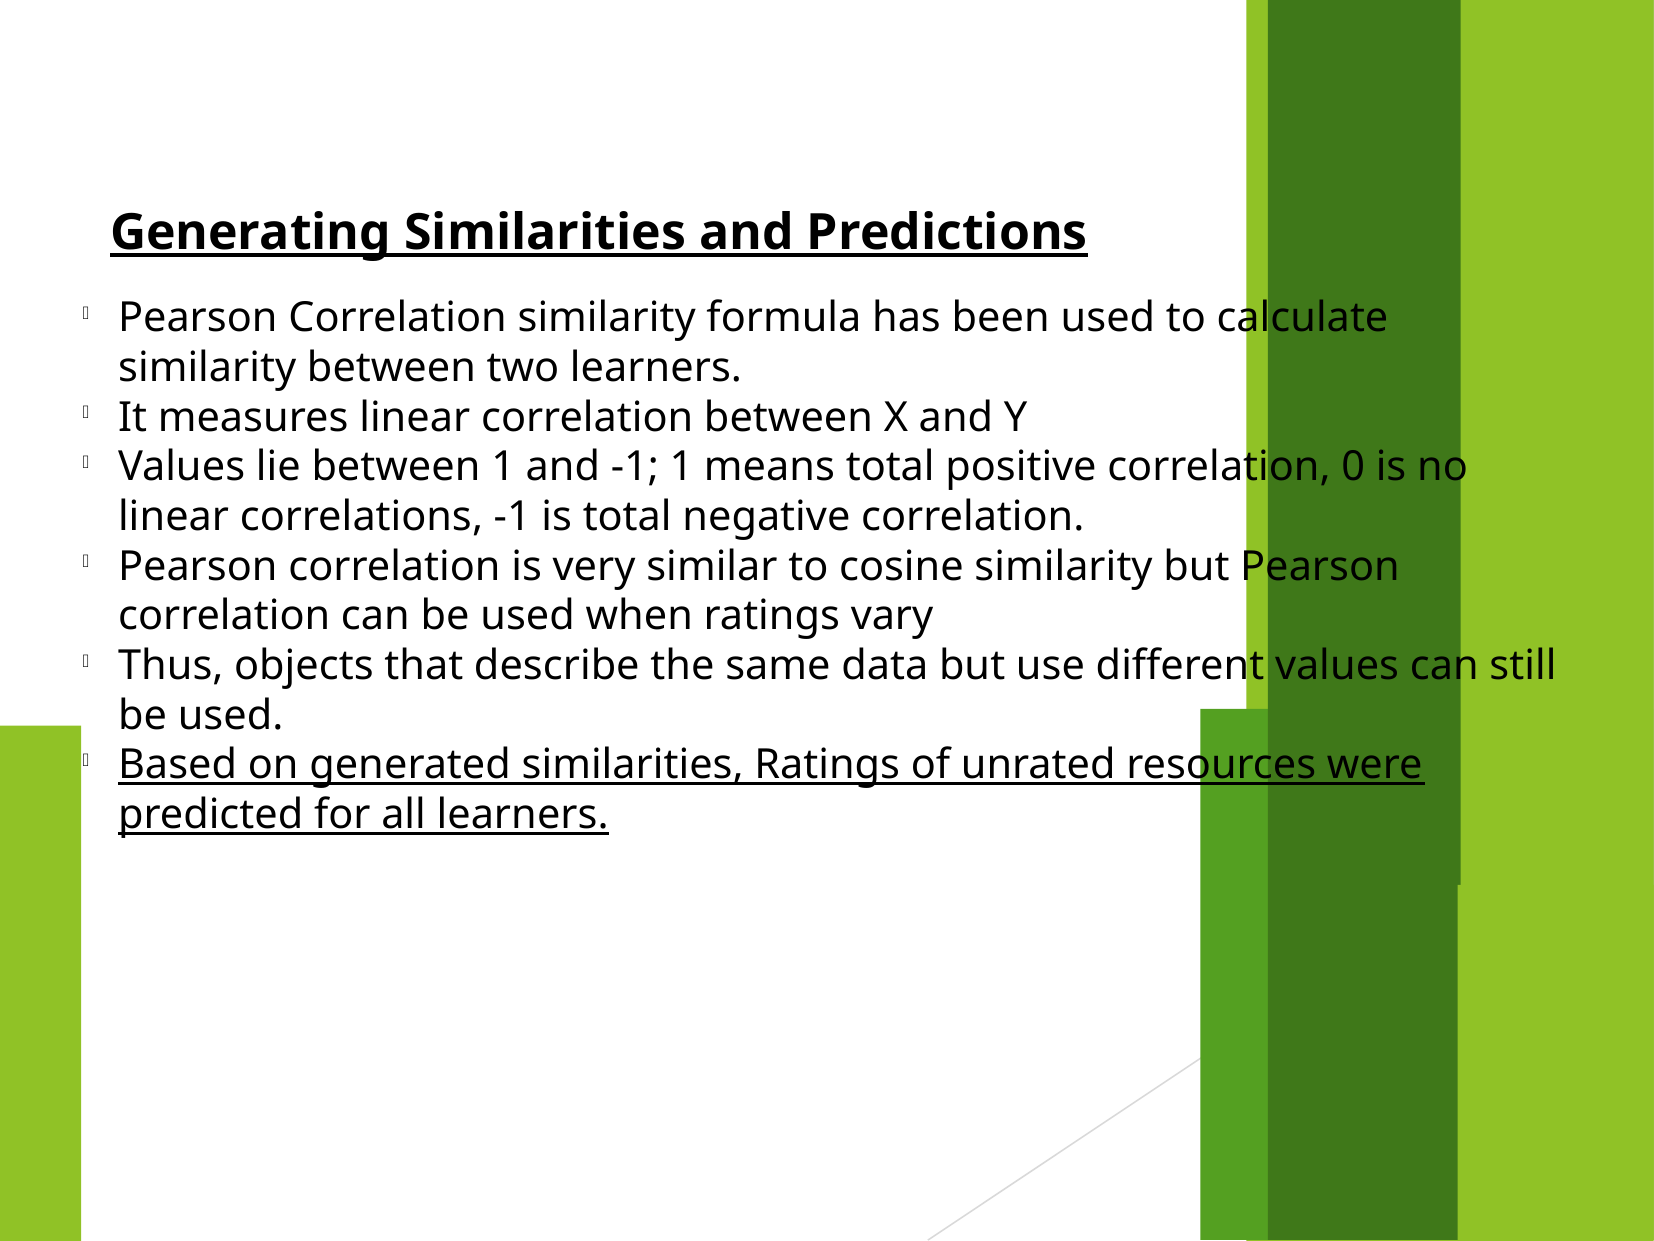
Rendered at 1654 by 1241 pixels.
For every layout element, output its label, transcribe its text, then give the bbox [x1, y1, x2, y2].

text_box Generating Similarities and Predictions [110, 110, 1259, 290]
text_box Pearson Correlation similarity formula has been used to calculate similarity between two learners. It measures linear correlation between X and Y Values lie between 1 and -1; 1 means total positive correlation, 0 is no linear correlations, -1 is total negative correlation. Pearson correlation is very similar to cosine similarity but Pearson correlation can be used when ratings vary Thus, objects that describe the same data but use different values can still be used. Based on generated similarities, Ratings of unrated resources were predicted for all learners. [82, 290, 1571, 1010]
